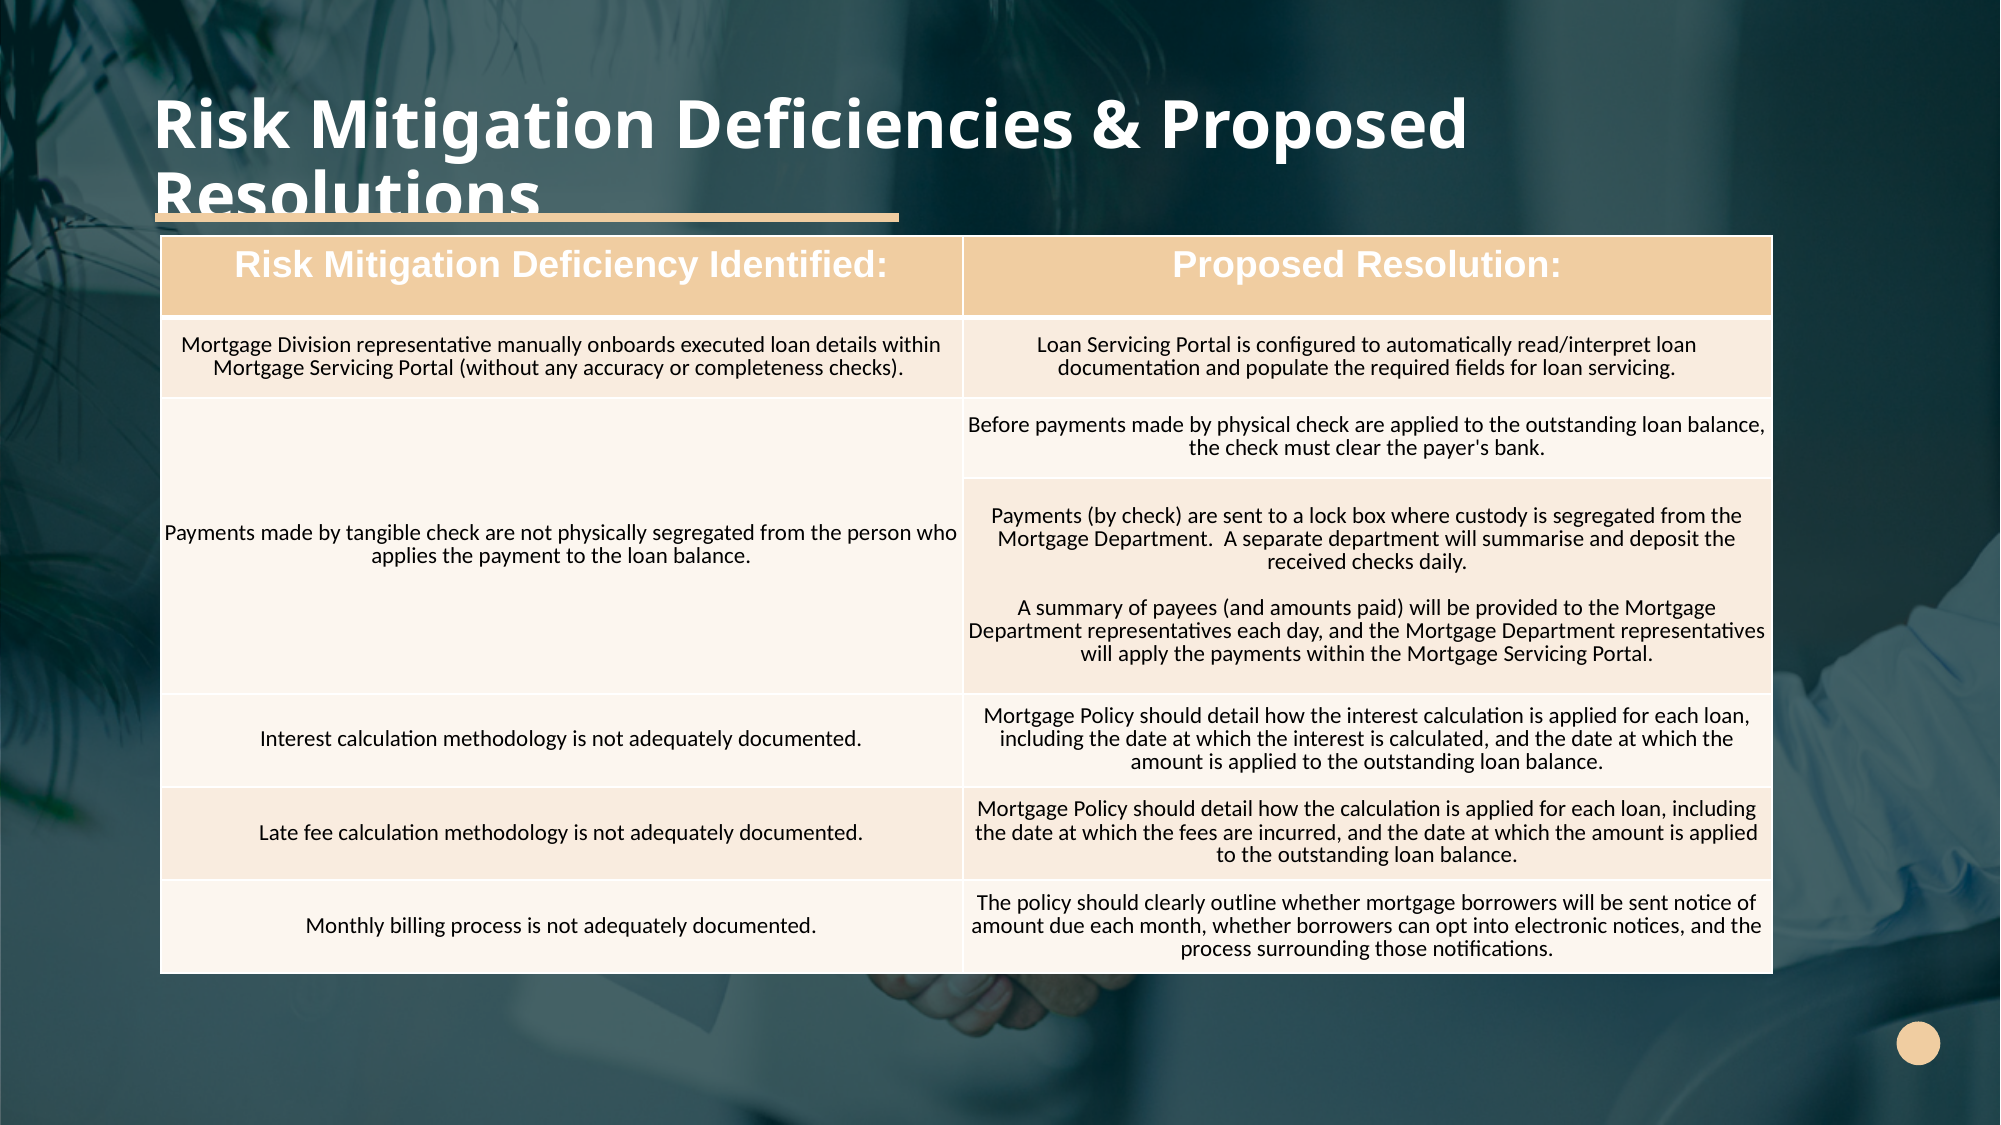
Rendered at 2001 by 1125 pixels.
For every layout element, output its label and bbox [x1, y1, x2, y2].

list [0, 0, 2000, 1125]
